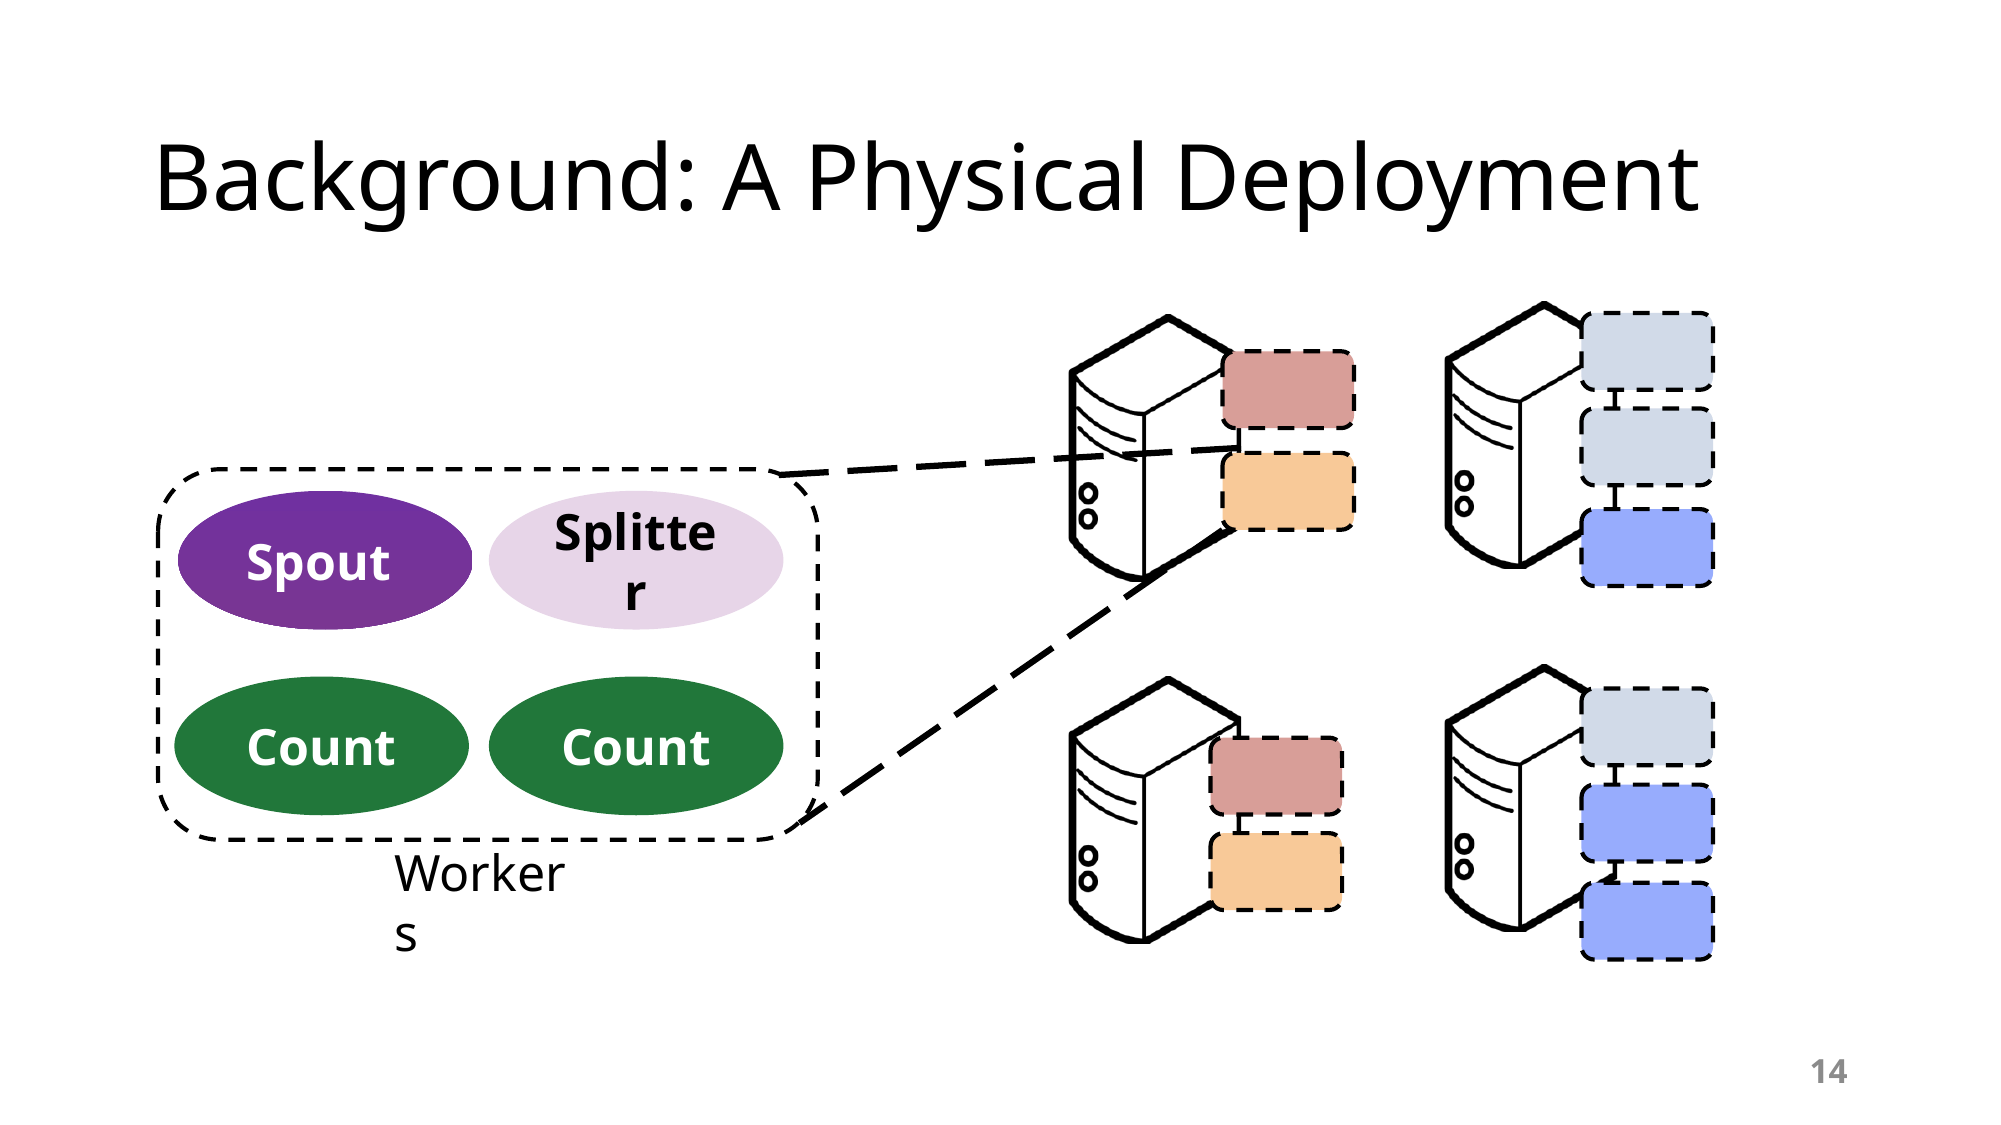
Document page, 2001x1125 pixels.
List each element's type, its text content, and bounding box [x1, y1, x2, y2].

slide_number 14 [1412, 1042, 1863, 1103]
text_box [1068, 301, 1714, 960]
text_box Background: A Physical Deployment [137, 72, 1863, 290]
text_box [158, 447, 1242, 911]
